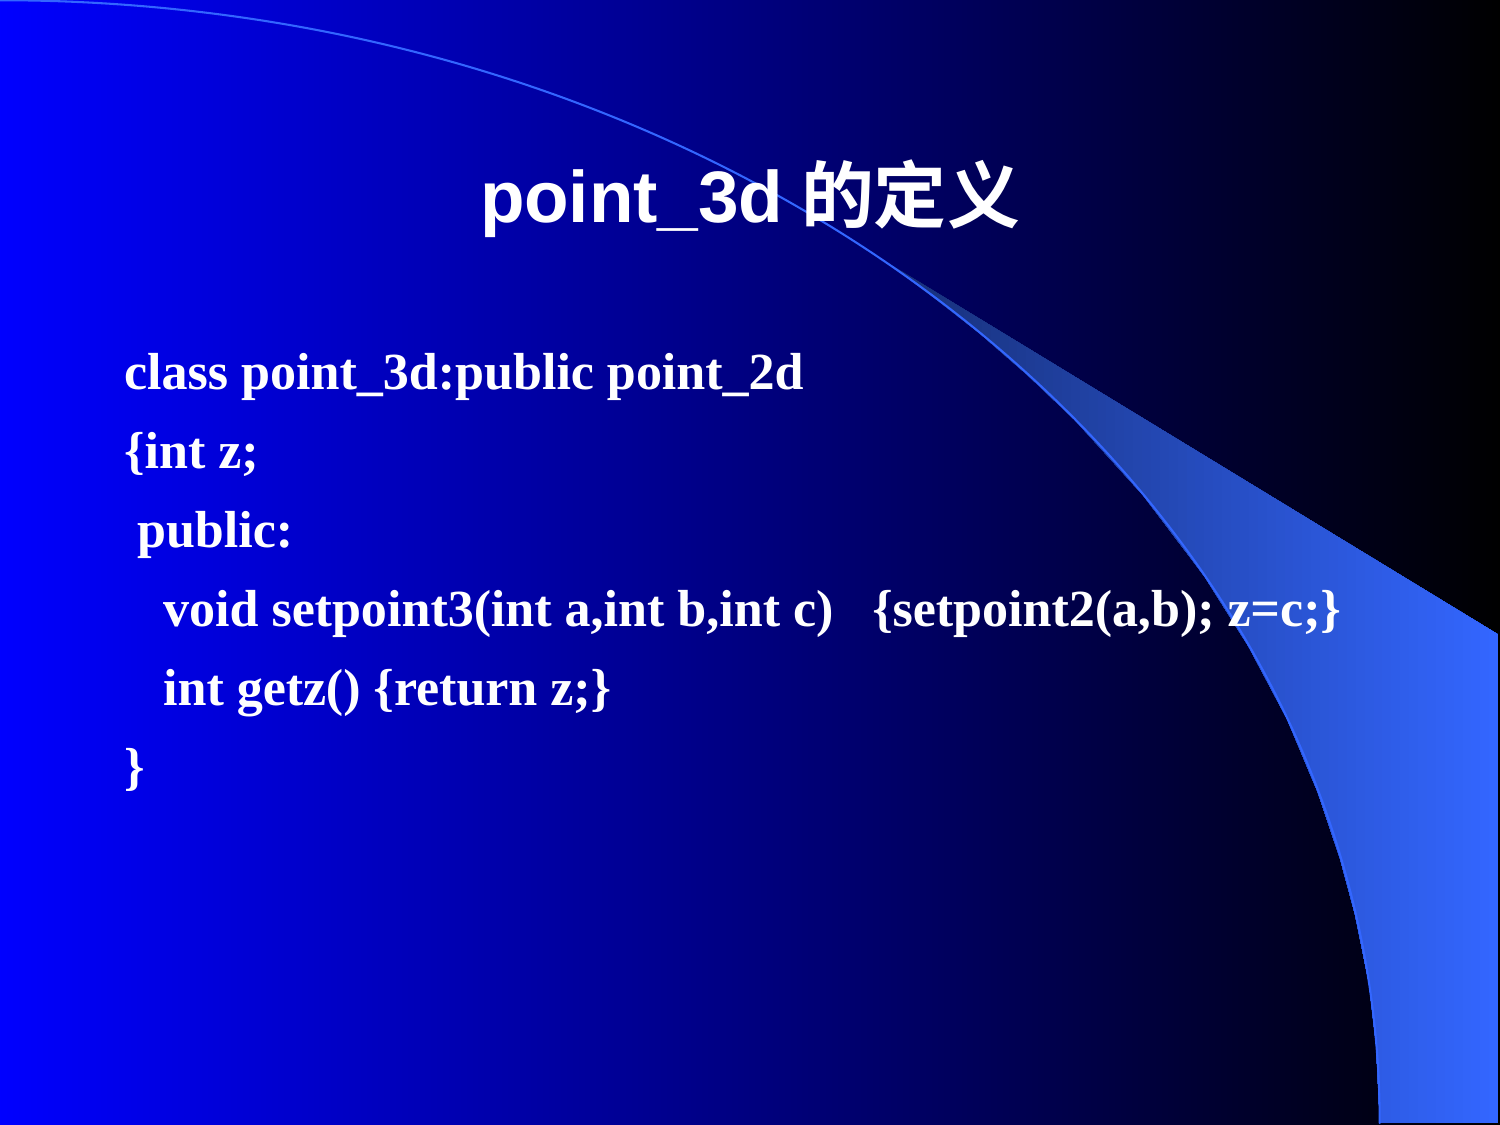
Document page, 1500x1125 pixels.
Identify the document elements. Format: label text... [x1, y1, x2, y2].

title point_3d的定义 [112, 99, 1388, 288]
list class point_3d:public point_2d {int z; public: void setpoint3(int a,int b,int c) {setpoint2(a,b); z=c;} int getz() {return z;} } [112, 324, 1388, 1080]
